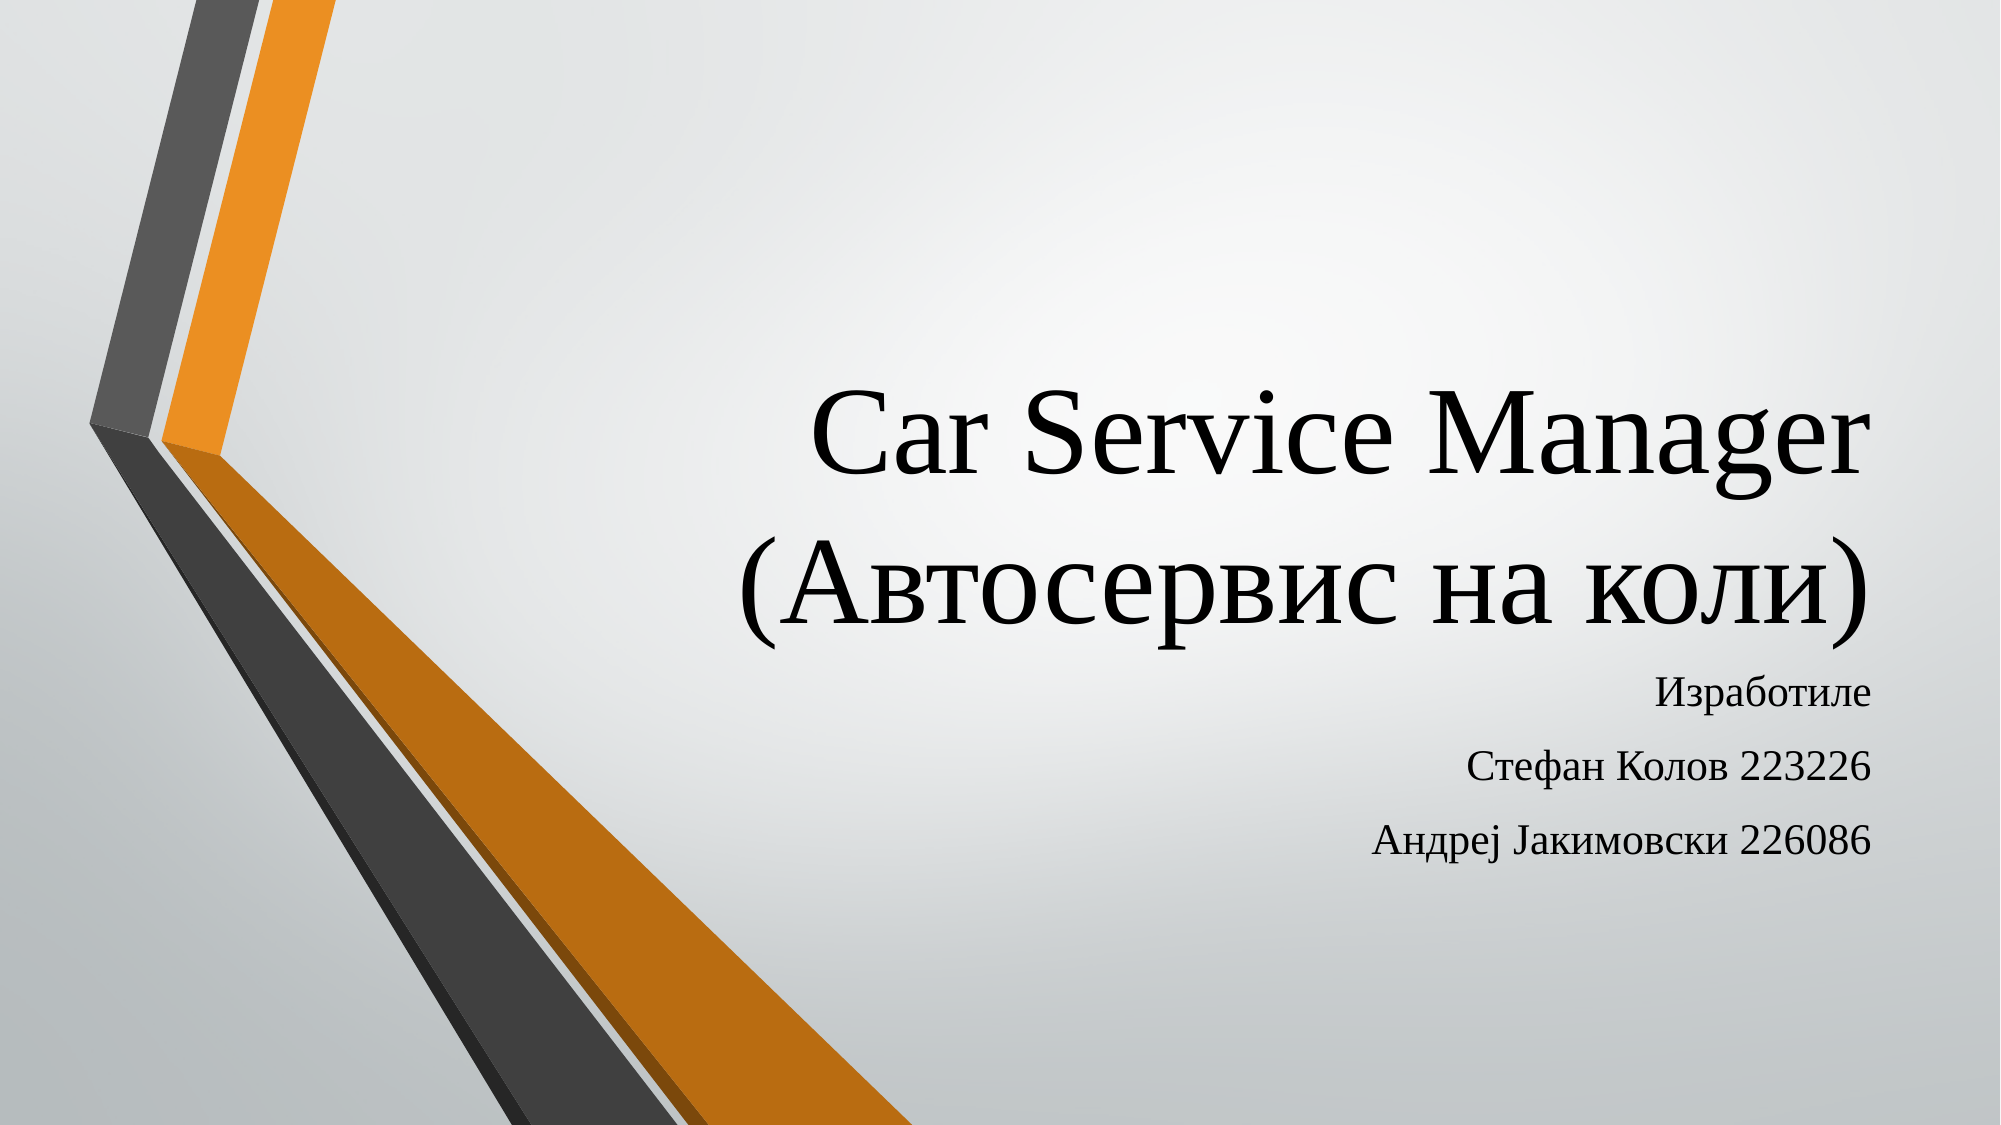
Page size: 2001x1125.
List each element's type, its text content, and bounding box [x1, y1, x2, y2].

title Car Service Manager (Автосервис на коли) [480, 226, 1887, 656]
subtitle Изработиле Стефан Колов 223226 Андреј Јакимовски 226086 [740, 655, 1887, 884]
